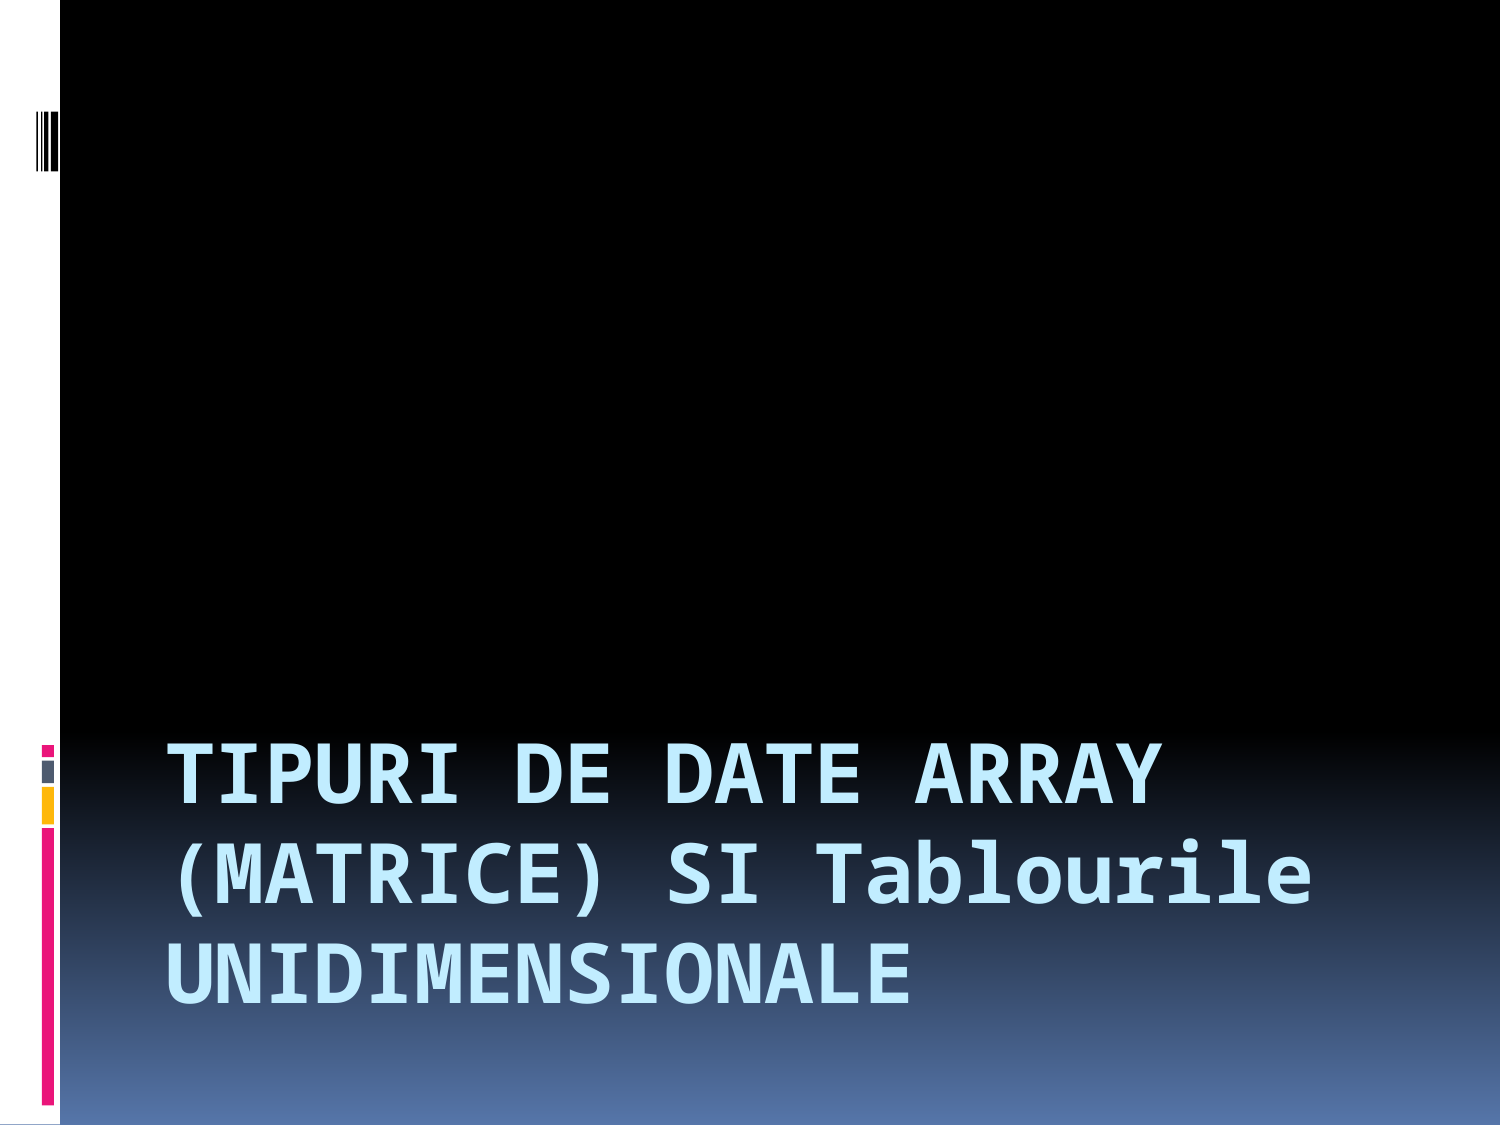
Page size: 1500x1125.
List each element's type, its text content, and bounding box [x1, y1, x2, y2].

title TIPURI DE DATE ARRAY (MATRICE) SI Tablourile UNIDIMENSIONALE [150, 712, 1425, 1037]
